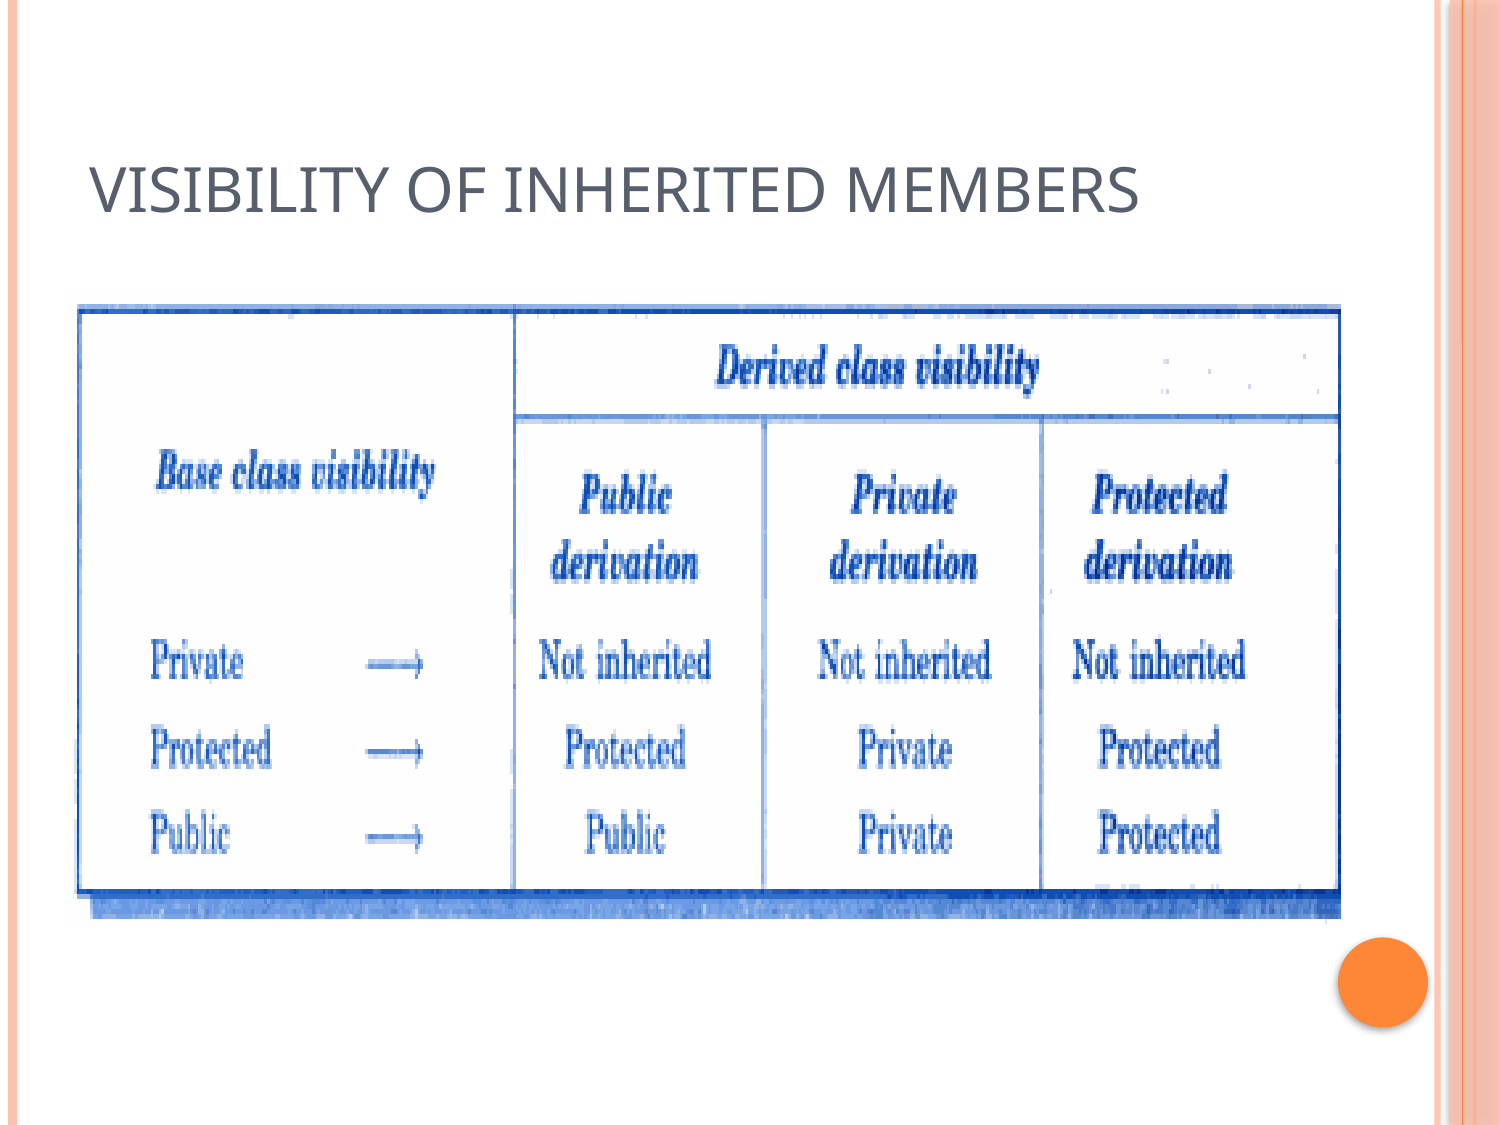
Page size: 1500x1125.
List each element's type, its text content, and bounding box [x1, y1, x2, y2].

title Visibility of Inherited Members [75, 45, 1300, 233]
picture [64, 290, 1342, 930]
